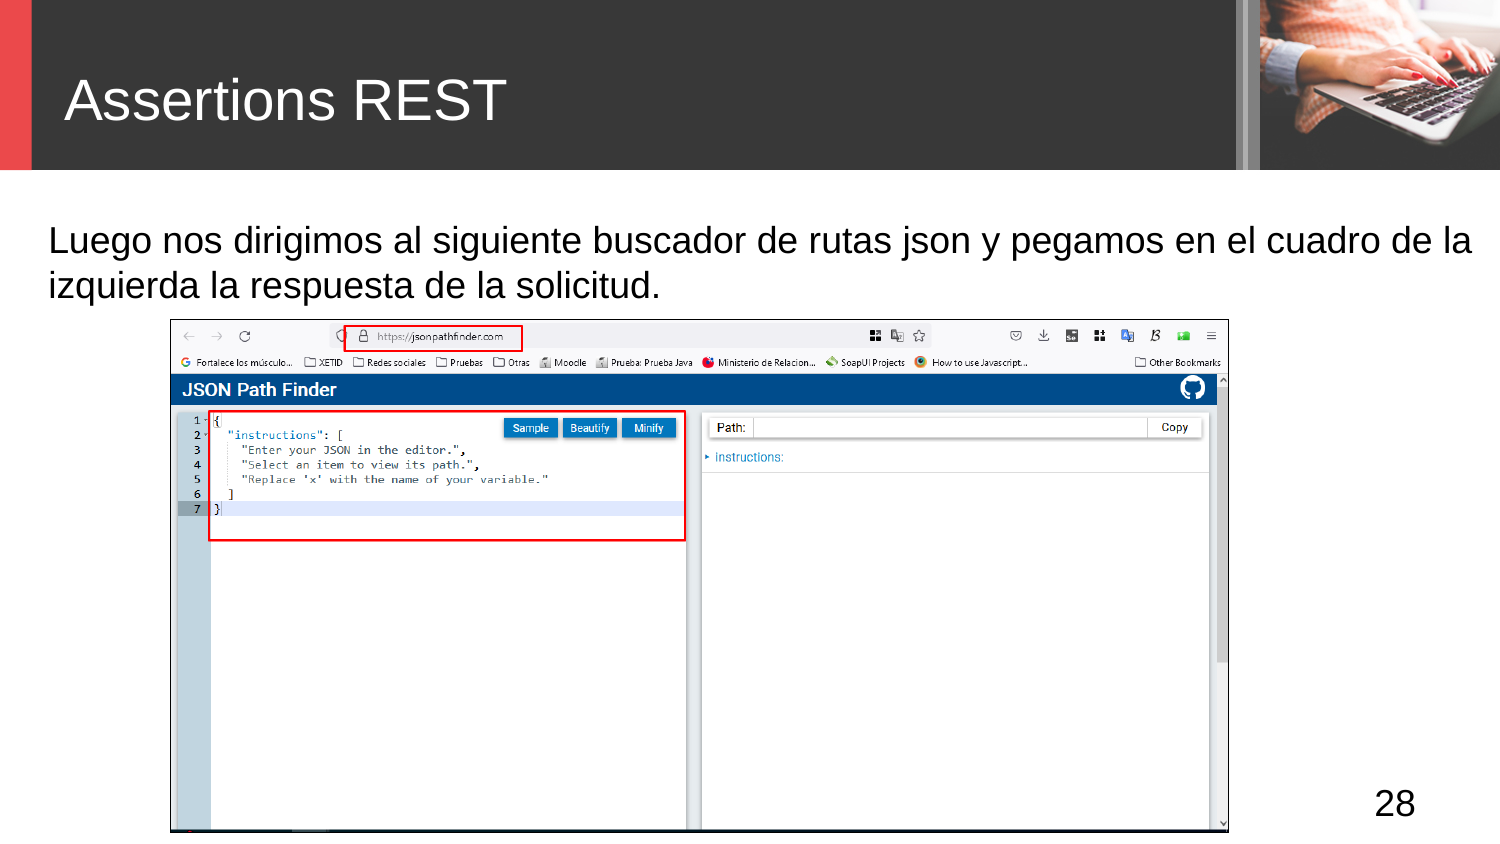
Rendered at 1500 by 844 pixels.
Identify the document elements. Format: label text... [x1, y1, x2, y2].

picture [0, 0, 1500, 844]
text_box 28 [1359, 772, 1500, 832]
text_box Luego nos dirigimos al siguiente buscador de rutas json y pegamos en el cuadro de la izquierda la respuesta de la solicitud. [33, 209, 1500, 314]
list Assertions REST [49, 32, 1231, 127]
